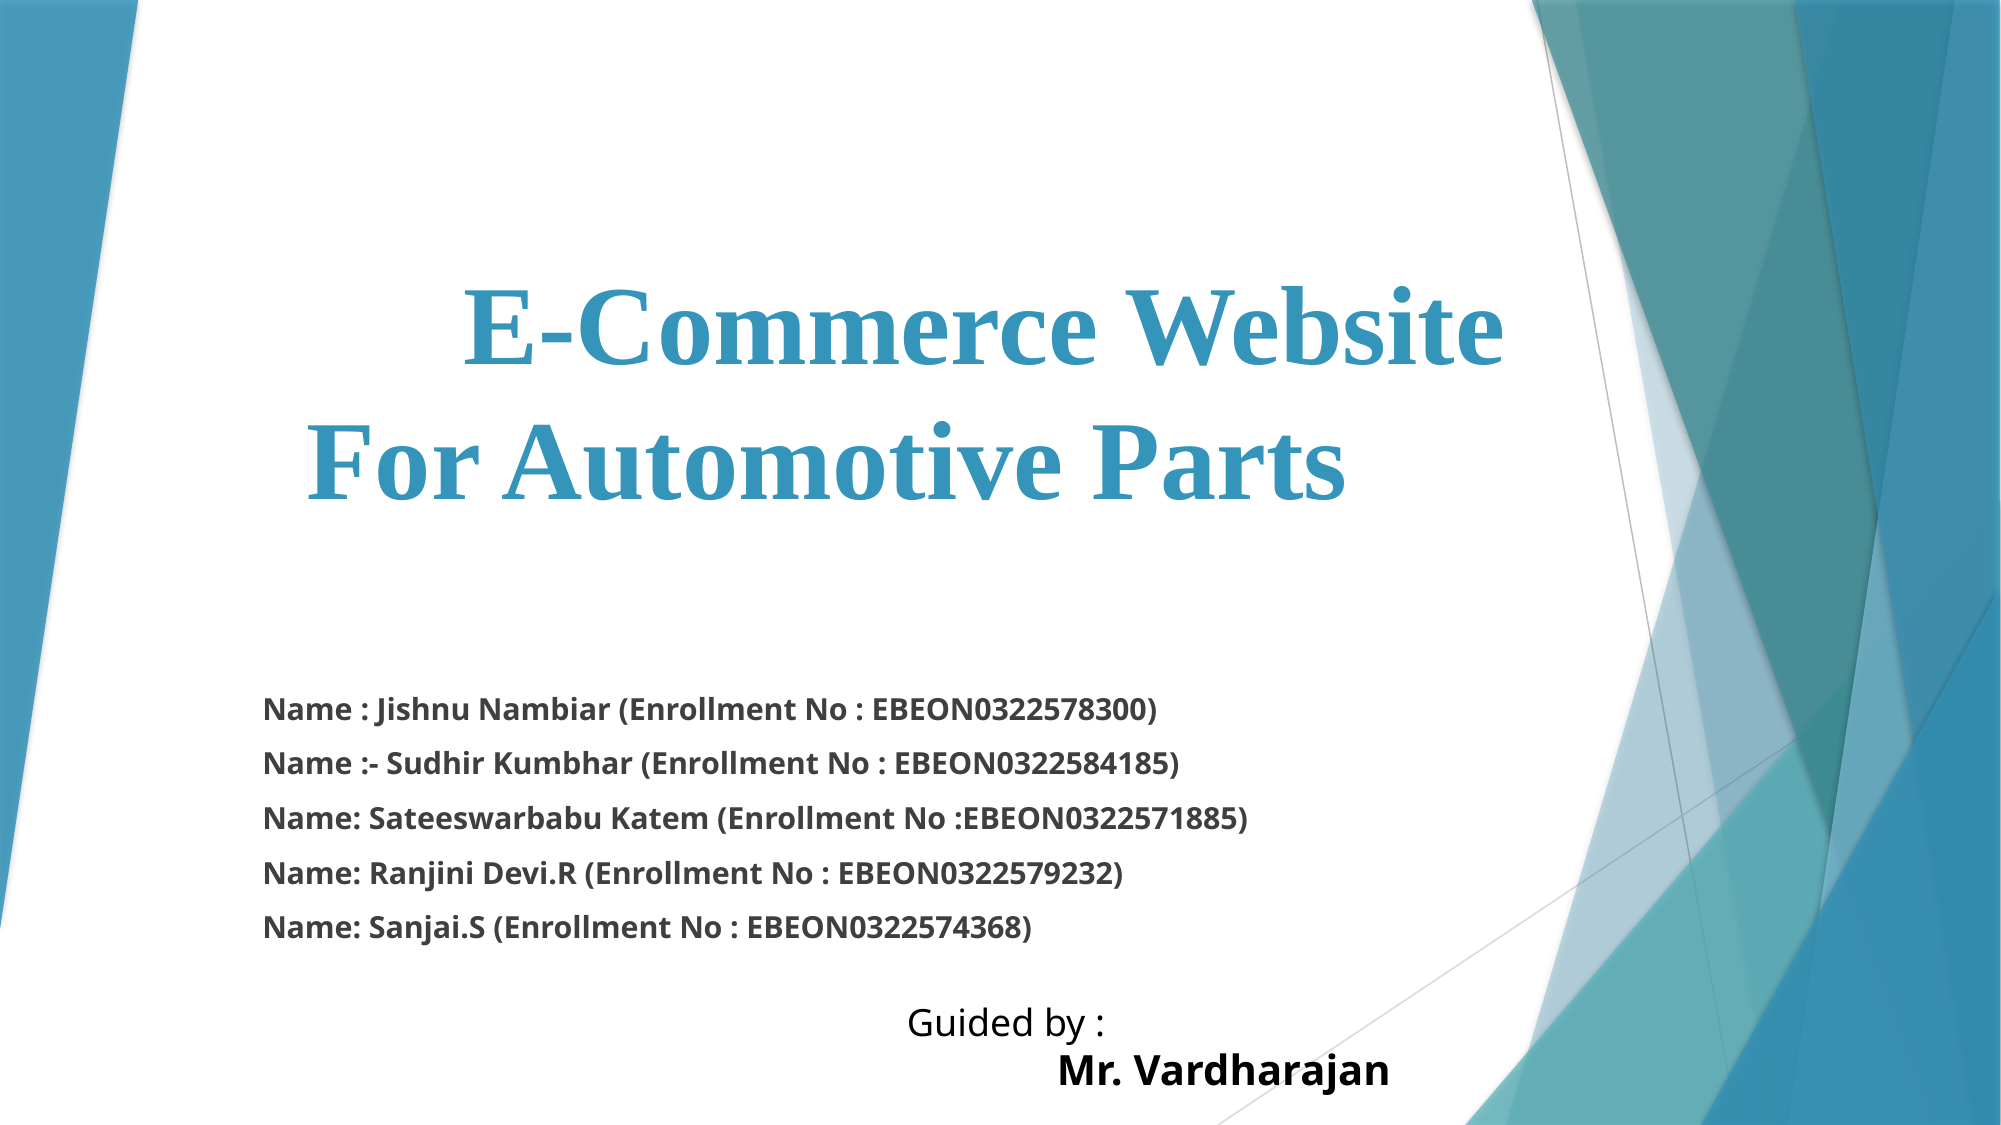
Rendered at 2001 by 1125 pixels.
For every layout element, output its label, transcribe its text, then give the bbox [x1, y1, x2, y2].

subtitle Name : Jishnu Nambiar (Enrollment No : EBEON0322578300) Name :- Sudhir Kumbhar (Enrollment No : EBEON0322584185) Name: Sateeswarbabu Katem (Enrollment No :EBEON0322571885) Name: Ranjini Devi.R (Enrollment No : EBEON0322579232) Name: Sanjai.S (Enrollment No : EBEON0322574368) [247, 664, 1522, 953]
text_box Guided by : Mr. Vardharajan [891, 991, 1433, 1102]
title E-Commerce Website For Automotive Parts [247, 394, 1522, 664]
